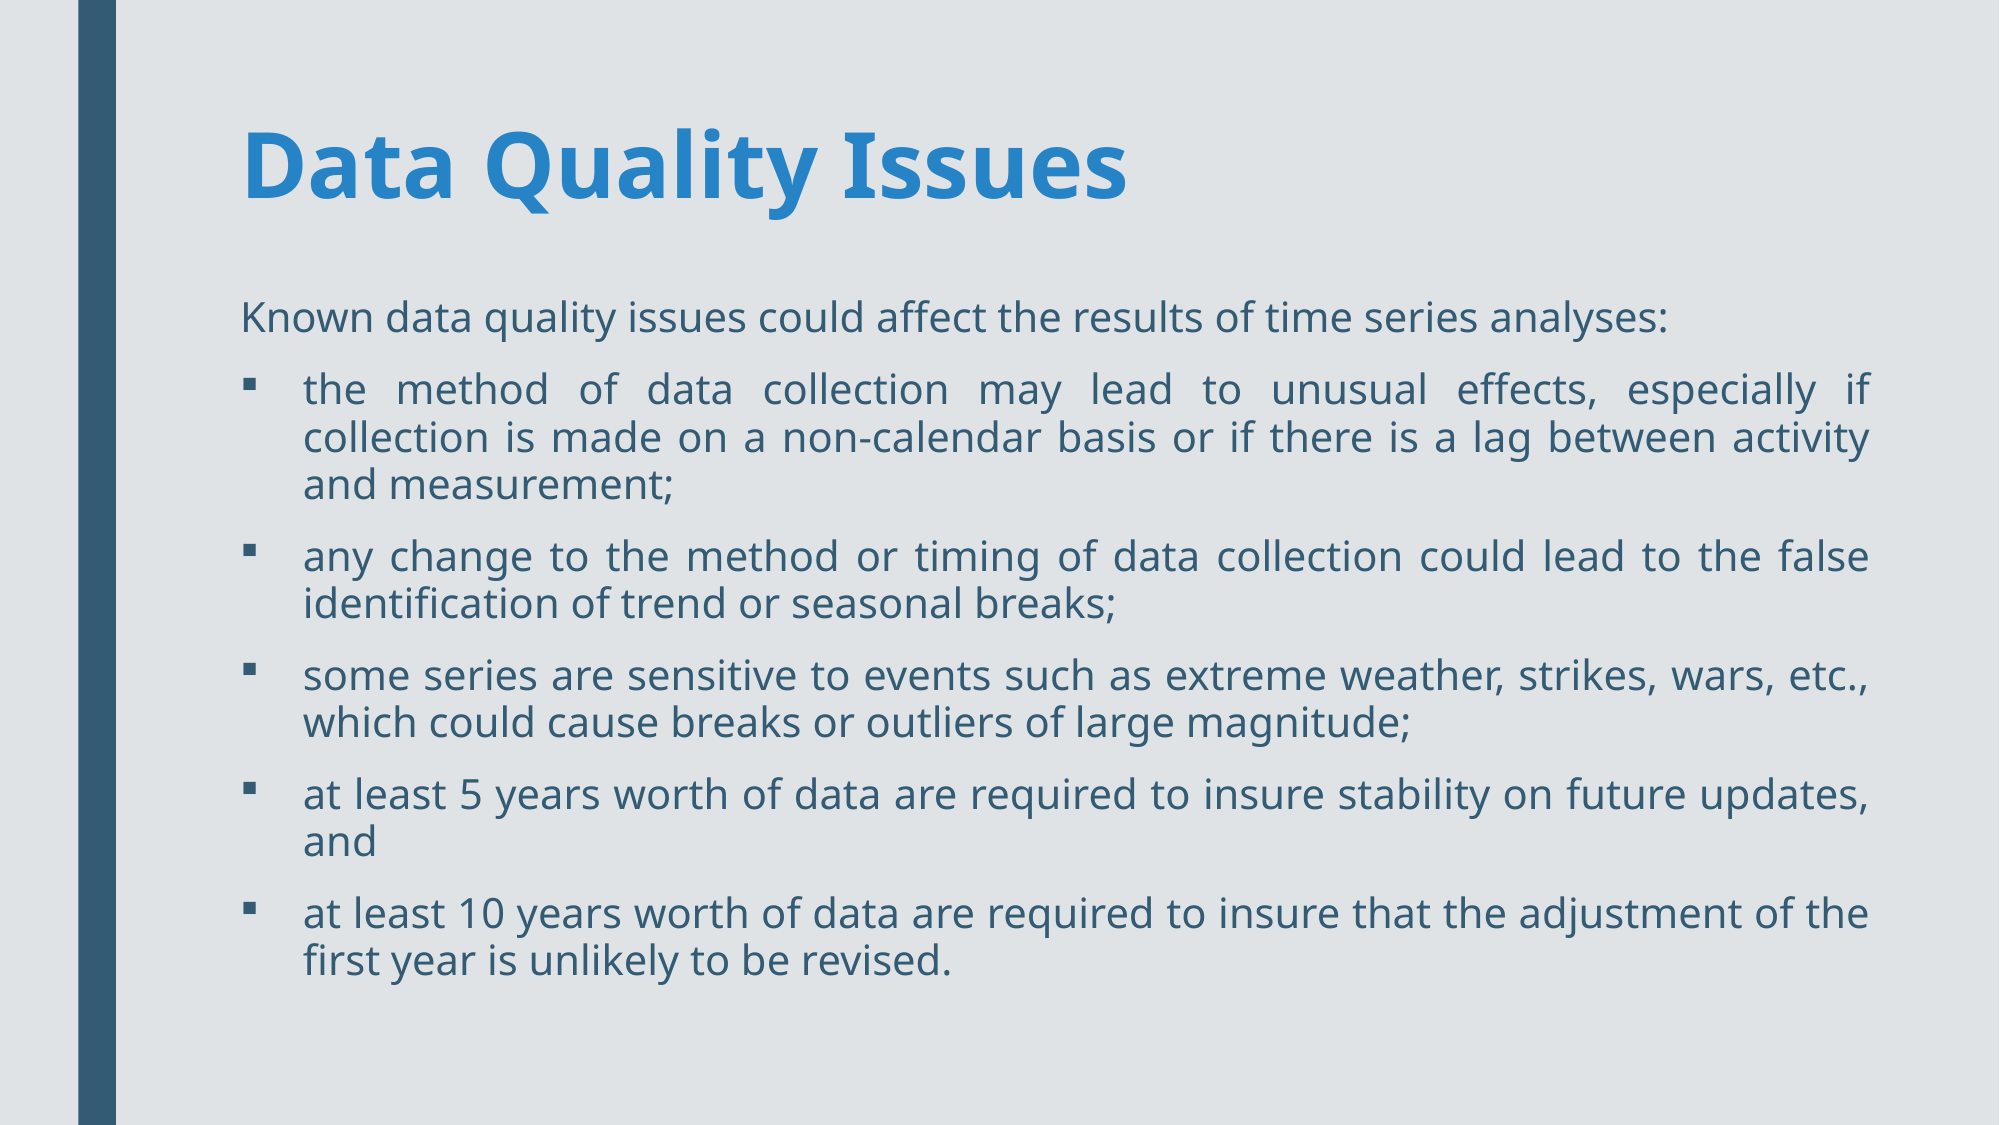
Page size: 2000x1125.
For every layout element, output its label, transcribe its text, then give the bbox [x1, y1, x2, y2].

list Known data quality issues could affect the results of time series analyses: the method of data collection may lead to unusual effects, especially if collection is made on a non-calendar basis or if there is a lag between activity and measurement; any change to the method or timing of data collection could lead to the false identification of trend or seasonal breaks; some series are sensitive to events such as extreme weather, strikes, wars, etc., which could cause breaks or outliers of large magnitude; at least 5 years worth of data are required to insure stability on future updates, and at least 10 years worth of data are required to insure that the adjustment of the first year is unlikely to be revised. [224, 287, 1886, 1084]
title Data Quality Issues [224, 112, 1800, 287]
